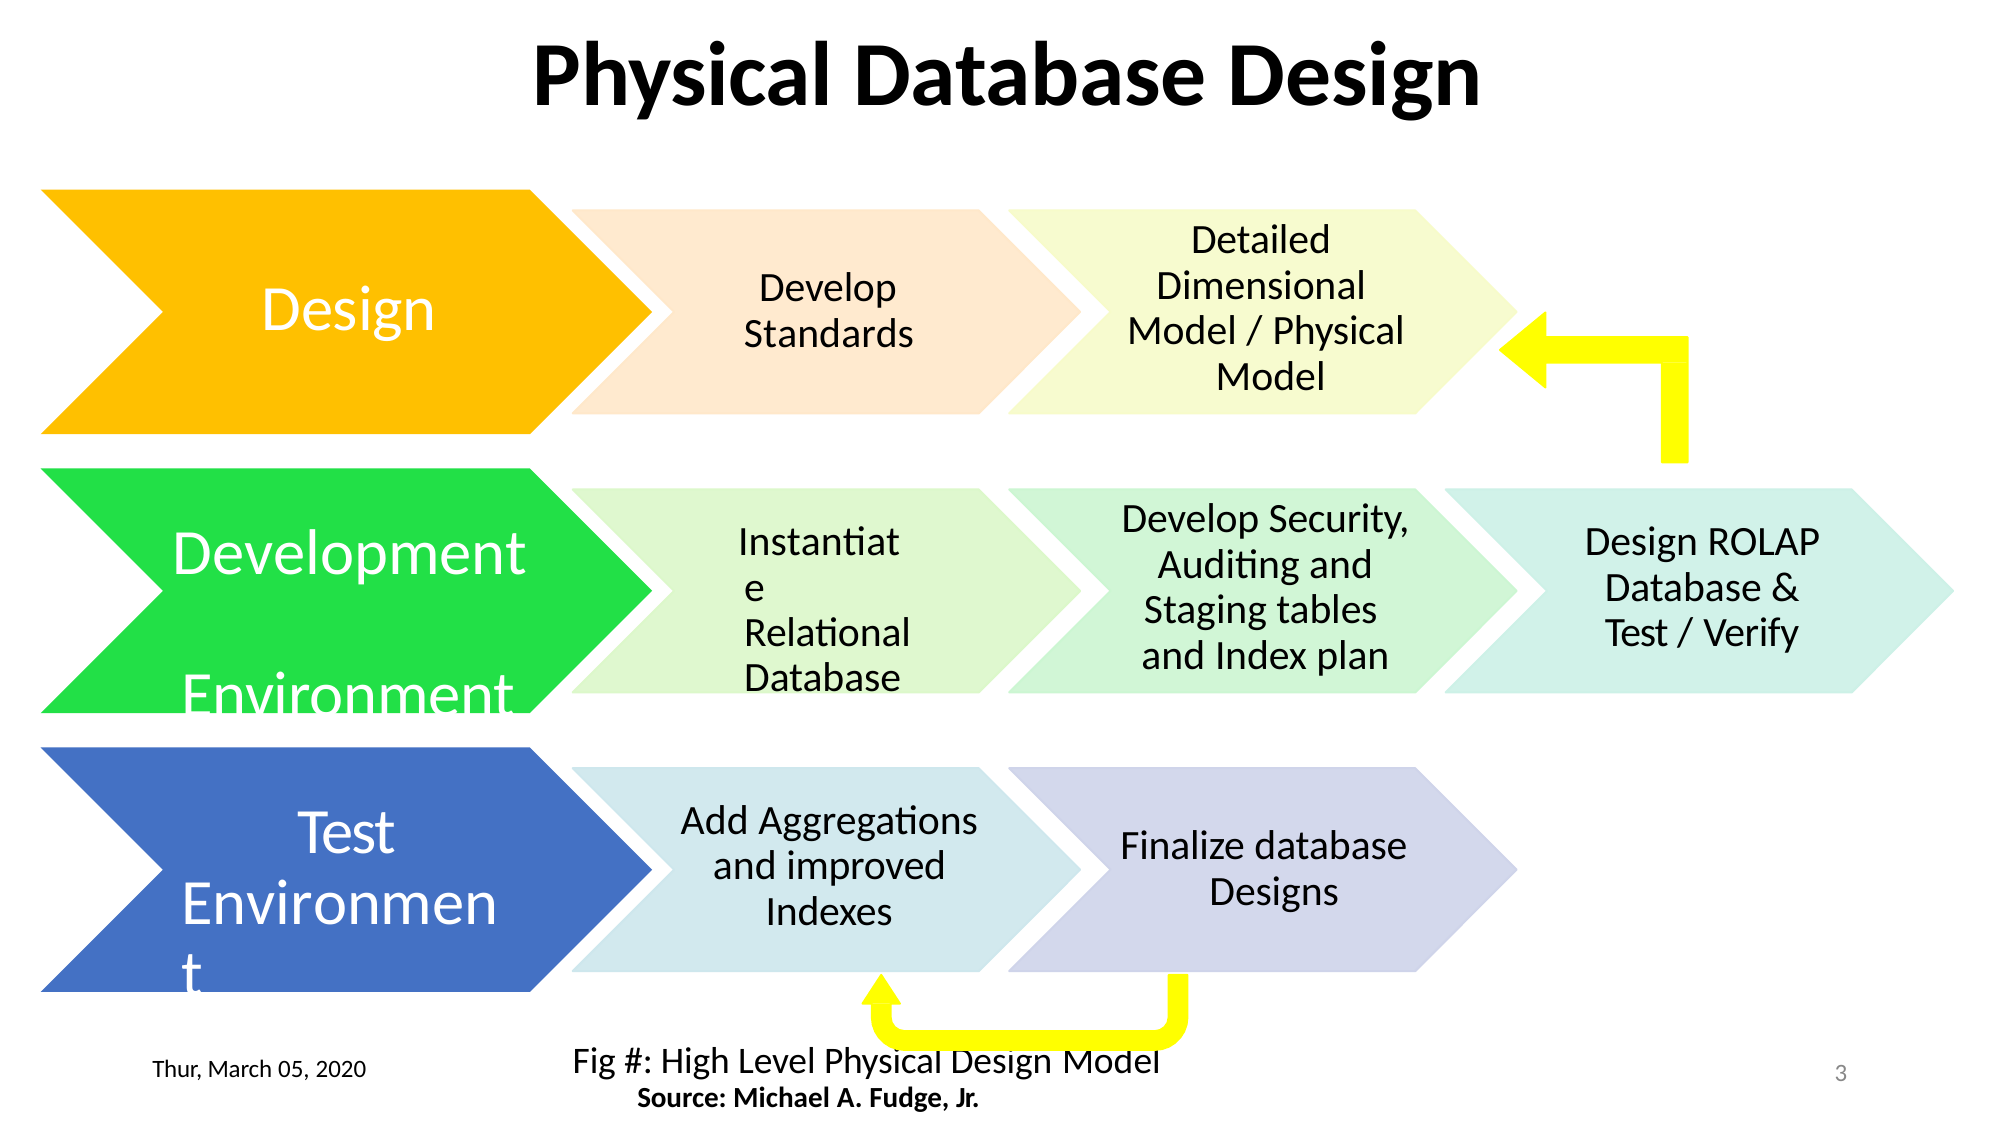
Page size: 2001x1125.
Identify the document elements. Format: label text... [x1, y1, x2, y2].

title Physical Database Design [530, 12, 1491, 203]
text_box [1009, 768, 1517, 972]
text_box Develop Security, Auditing and Staging tables and Index plan [1116, 490, 1413, 679]
text_box 3 [1832, 1054, 1850, 1087]
text_box Add Aggregations and improved Indexes [677, 791, 980, 935]
text_box [1445, 489, 1954, 693]
text_box [1500, 312, 1688, 463]
text_box [572, 210, 1081, 414]
text_box [40, 468, 653, 714]
text_box Development Environment [170, 506, 529, 730]
text_box [1009, 210, 1517, 414]
text_box [572, 489, 1081, 693]
text_box Fig #: High Level Physical Design Model Source: Michael A. Fudge, Jr. [570, 1037, 1168, 1114]
text_box Design [259, 263, 440, 343]
text_box [40, 189, 653, 435]
text_box Design ROLAP Database & Test / Verify [1581, 512, 1822, 656]
text_box Finalize database Designs [1118, 814, 1412, 914]
text_box [572, 768, 1081, 972]
text_box Instantiate Relational Database [736, 512, 921, 701]
text_box [1009, 489, 1517, 693]
text_box Develop Standards [741, 256, 916, 356]
text_box [40, 747, 653, 992]
text_box [862, 974, 1188, 1050]
text_box Test Environment [179, 785, 521, 1009]
text_box Detailed Dimensional Model / Physical Model [1123, 211, 1407, 400]
text_box Thur, March 05, 2020 [150, 1054, 386, 1083]
